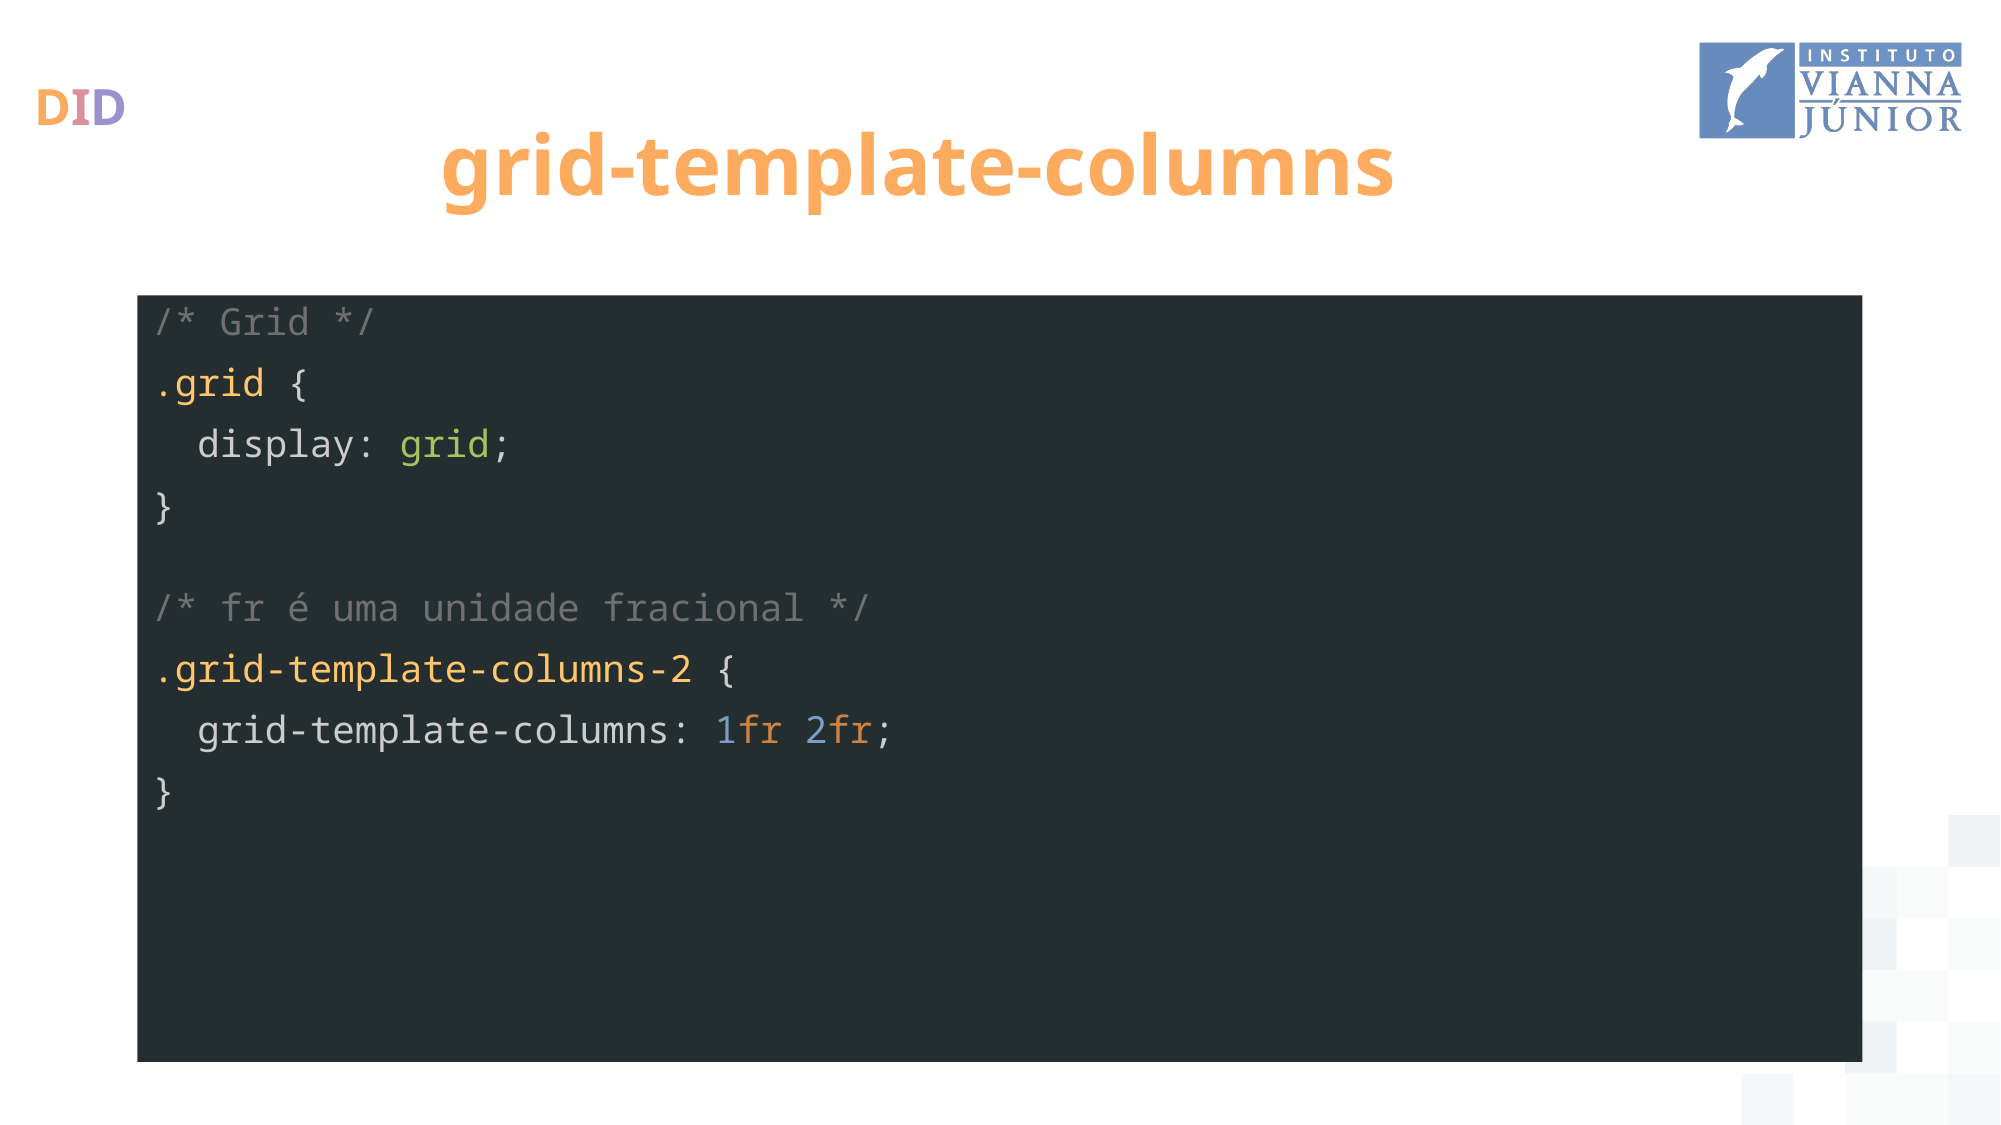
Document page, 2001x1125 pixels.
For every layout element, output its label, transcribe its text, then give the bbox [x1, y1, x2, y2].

picture [1695, 38, 1966, 143]
list /* Grid */ .grid { display: grid; } /* fr é uma unidade fracional */ .grid-template-columns-2 { grid-template-columns: 1fr 2fr; } [137, 295, 1863, 1062]
title grid-template-columns [137, 59, 1700, 278]
